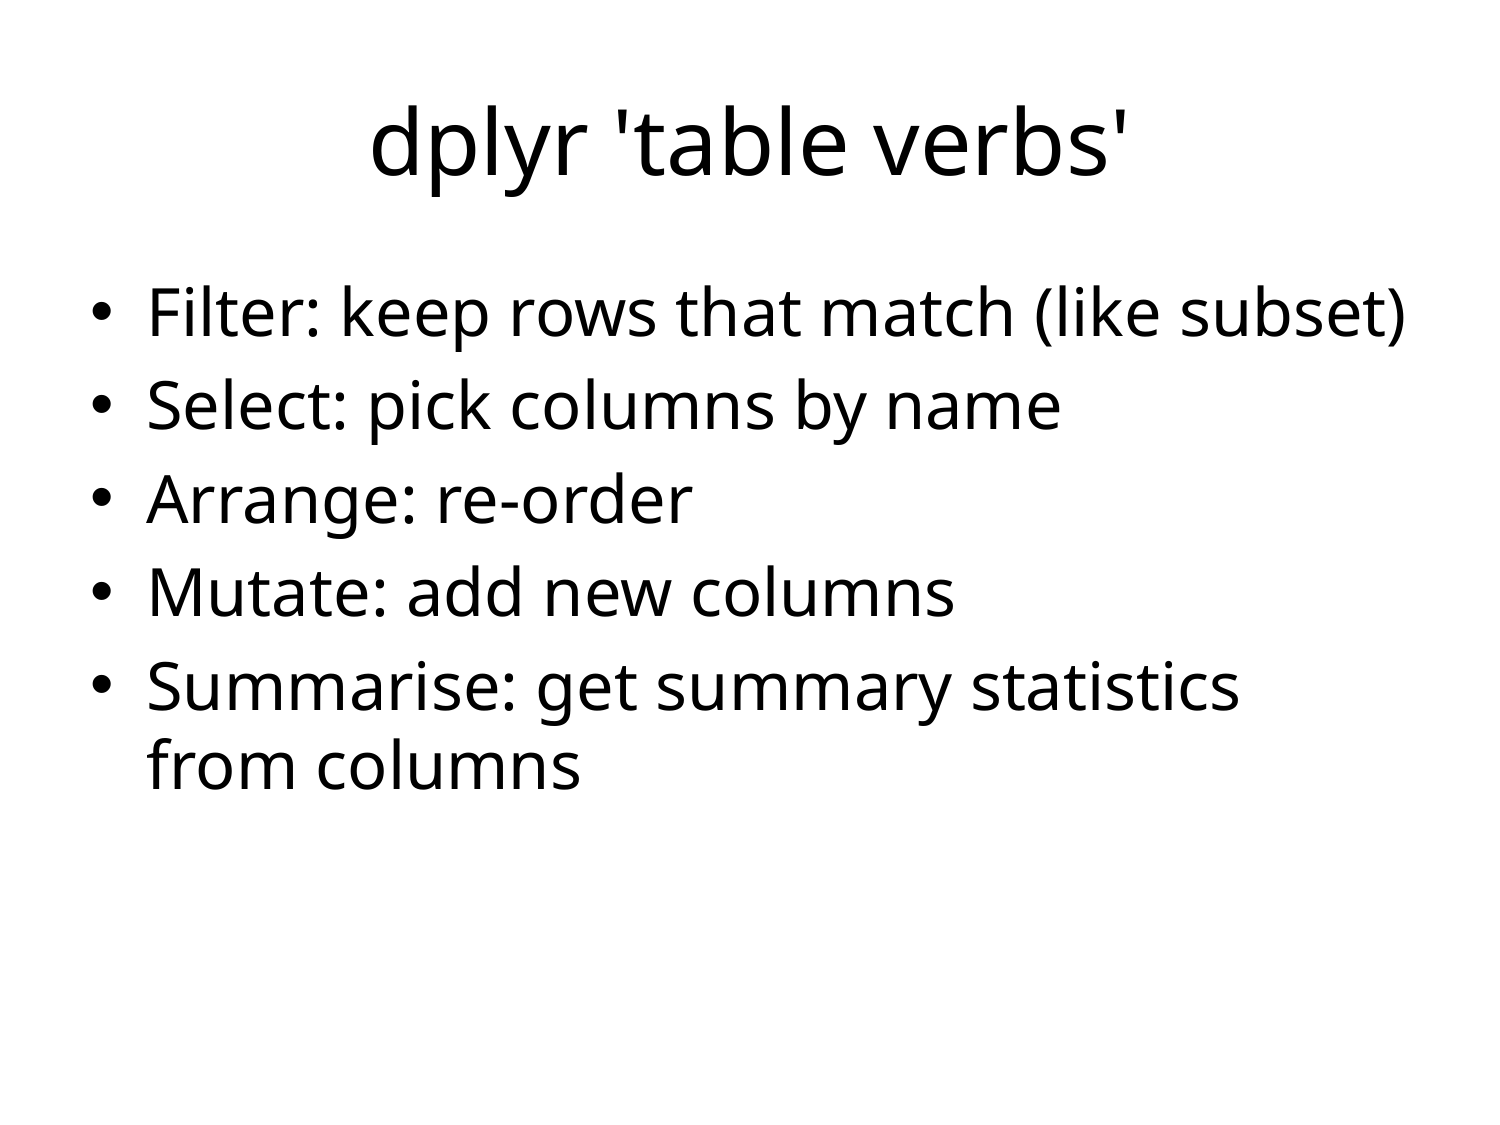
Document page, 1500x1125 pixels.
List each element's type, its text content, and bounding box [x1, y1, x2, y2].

list Filter: keep rows that match (like subset) Select: pick columns by name Arrange: re-order Mutate: add new columns Summarise: get summary statistics from columns [75, 262, 1425, 1005]
title dplyr 'table verbs' [75, 45, 1425, 233]
